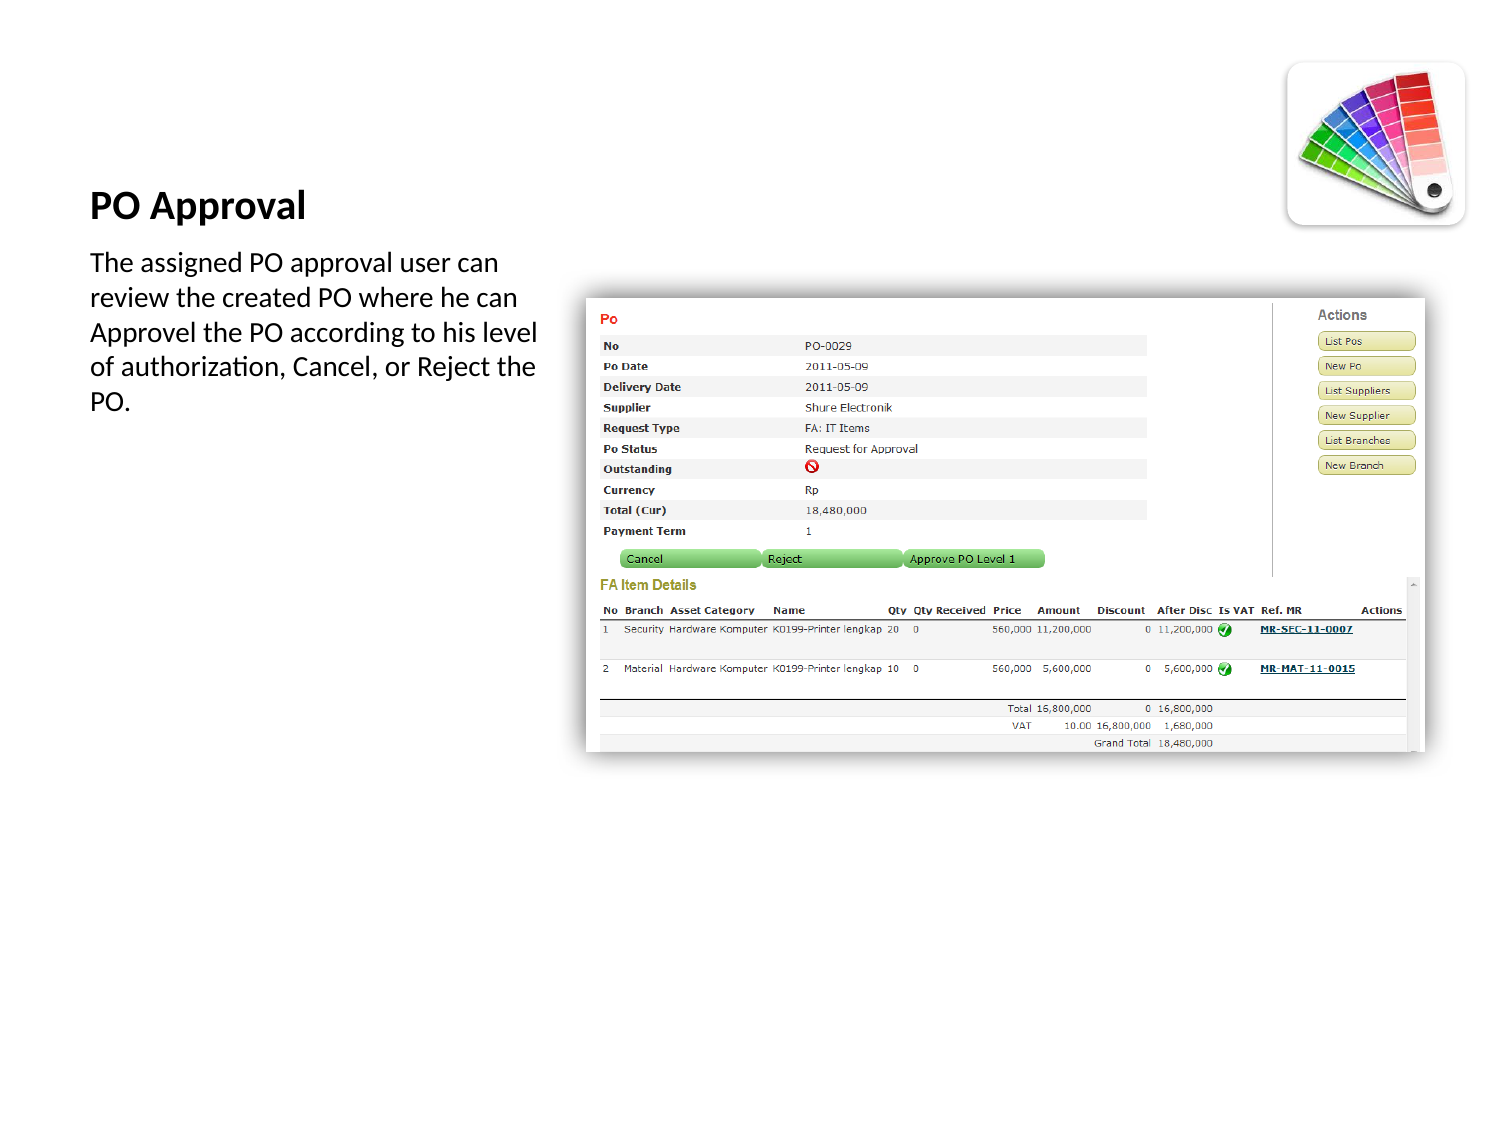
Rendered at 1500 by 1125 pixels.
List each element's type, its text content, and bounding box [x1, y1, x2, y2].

text_box [1287, 62, 1465, 225]
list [586, 298, 1426, 752]
title PO Approval [75, 44, 569, 235]
list The assigned PO approval user can review the created PO where he can Approvel the PO according to his level of authorization, Cancel, or Reject the PO. [75, 235, 569, 1005]
